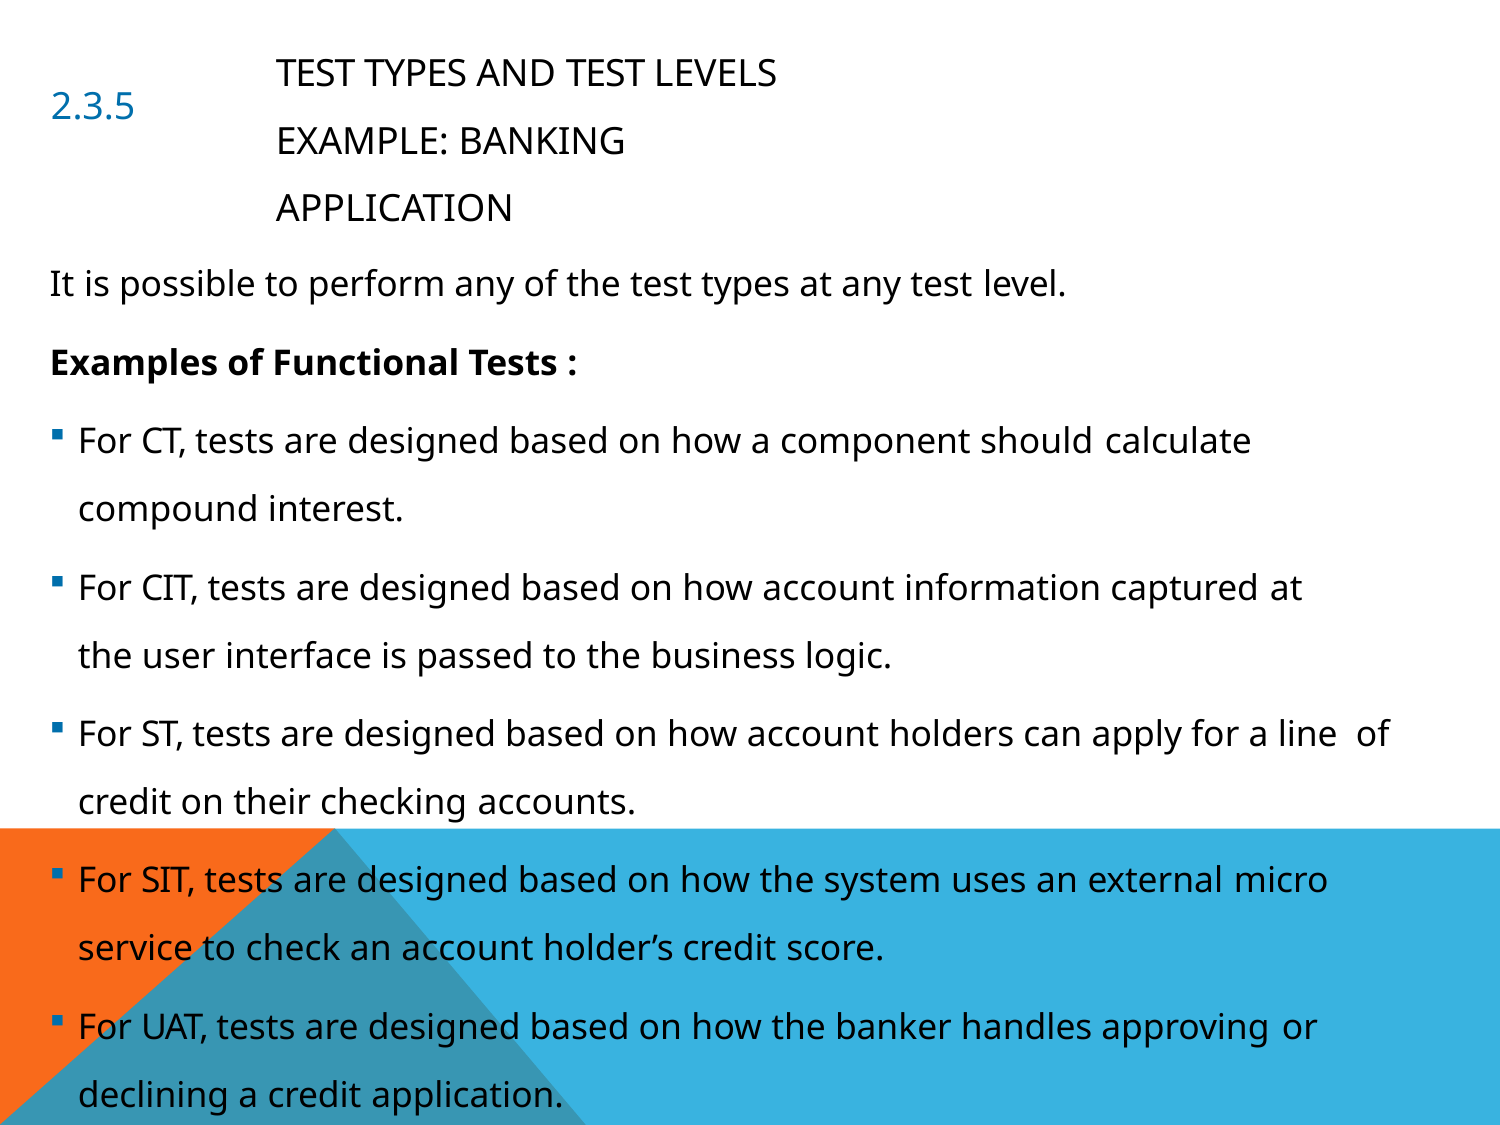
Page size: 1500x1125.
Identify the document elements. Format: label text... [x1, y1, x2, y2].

text_box 2.3.5 [48, 79, 152, 127]
text_box It is possible to perform any of the test types at any test level. Examples of Functional Tests : For CT, tests are designed based on how a component should calculate compound interest. For CIT, tests are designed based on how account information captured at the user interface is passed to the business logic. For ST, tests are designed based on how account holders can apply for a line of credit on their checking accounts. For SIT, tests are designed based on how the system uses an external micro service to check an account holder’s credit score. For UAT, tests are designed based on how the banker handles approving or declining a credit application. [47, 258, 1451, 1115]
title Test Types and Test Levels Example: Banking Application [273, 24, 842, 230]
